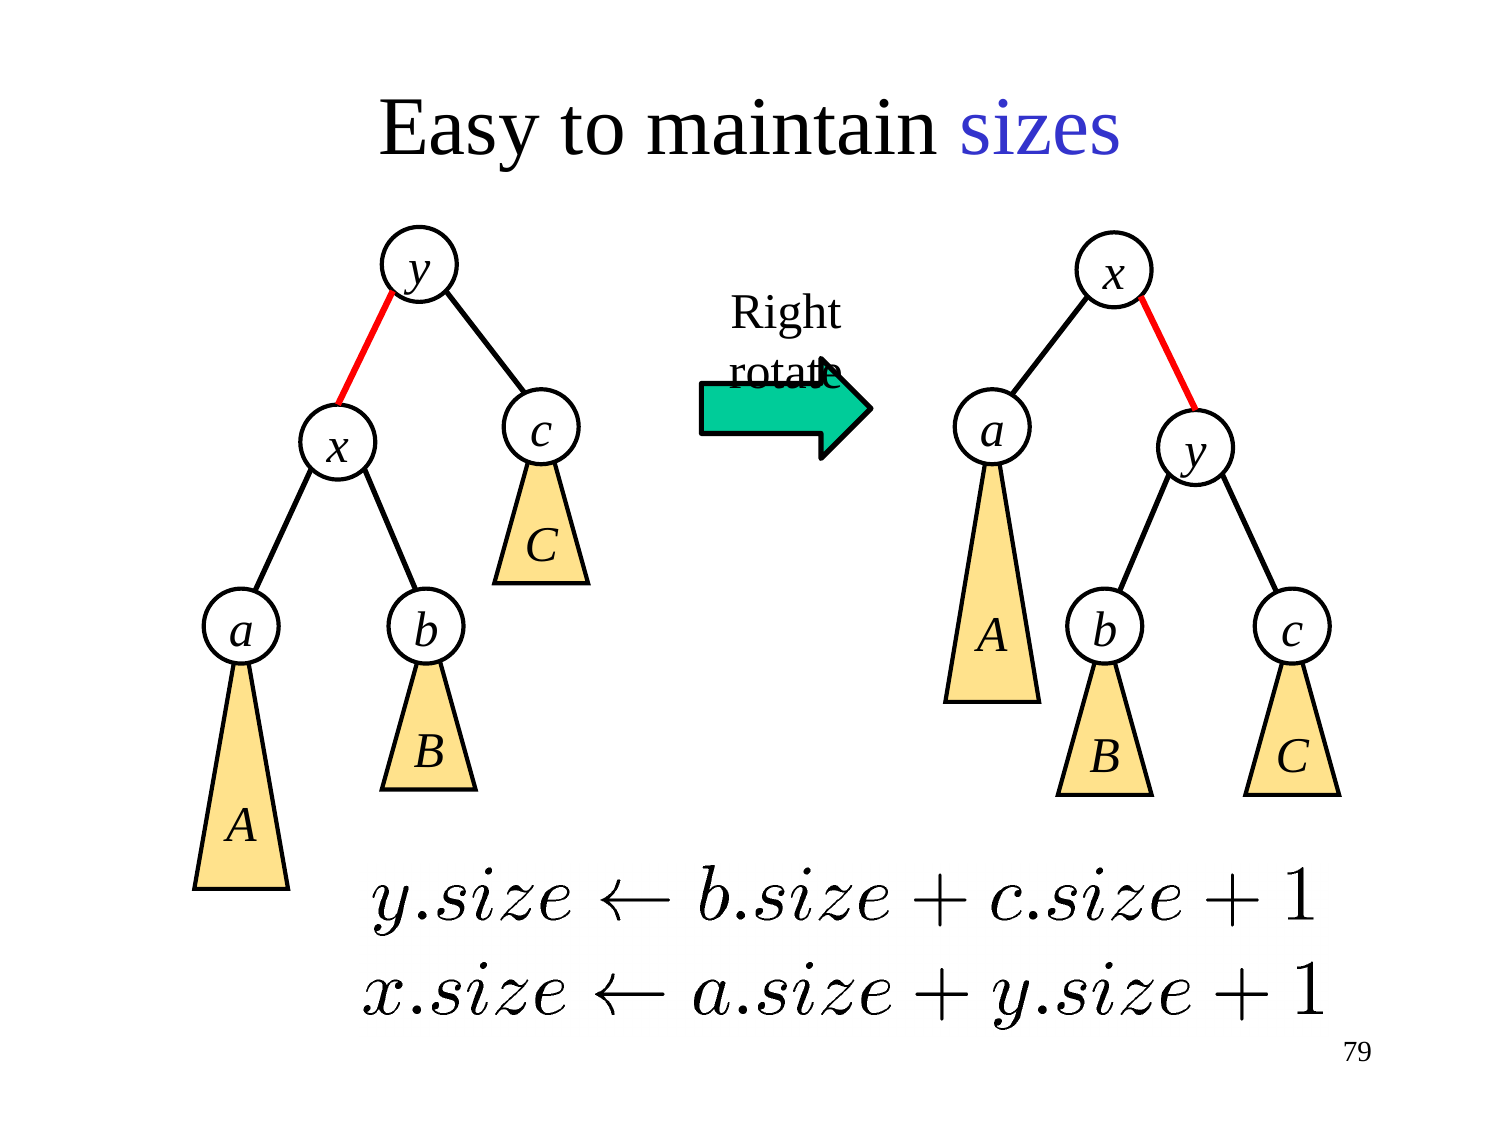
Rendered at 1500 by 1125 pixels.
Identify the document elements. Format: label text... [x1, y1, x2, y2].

text_box B [381, 661, 476, 790]
text_box c [503, 394, 579, 465]
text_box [308, 320, 423, 376]
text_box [320, 512, 473, 577]
title Easy to maintain sizes [0, 52, 1500, 191]
picture [359, 863, 1330, 1038]
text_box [945, 232, 1340, 796]
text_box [199, 509, 353, 580]
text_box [431, 304, 556, 401]
text_box Right rotate [652, 271, 920, 407]
text_box x [300, 404, 376, 480]
text_box [701, 407, 871, 459]
text_box a [203, 588, 279, 664]
text_box b [388, 588, 464, 664]
text_box A [194, 663, 289, 889]
text_box C [494, 462, 589, 584]
text_box y [381, 226, 457, 302]
slide_number 79 [1074, 1024, 1388, 1101]
